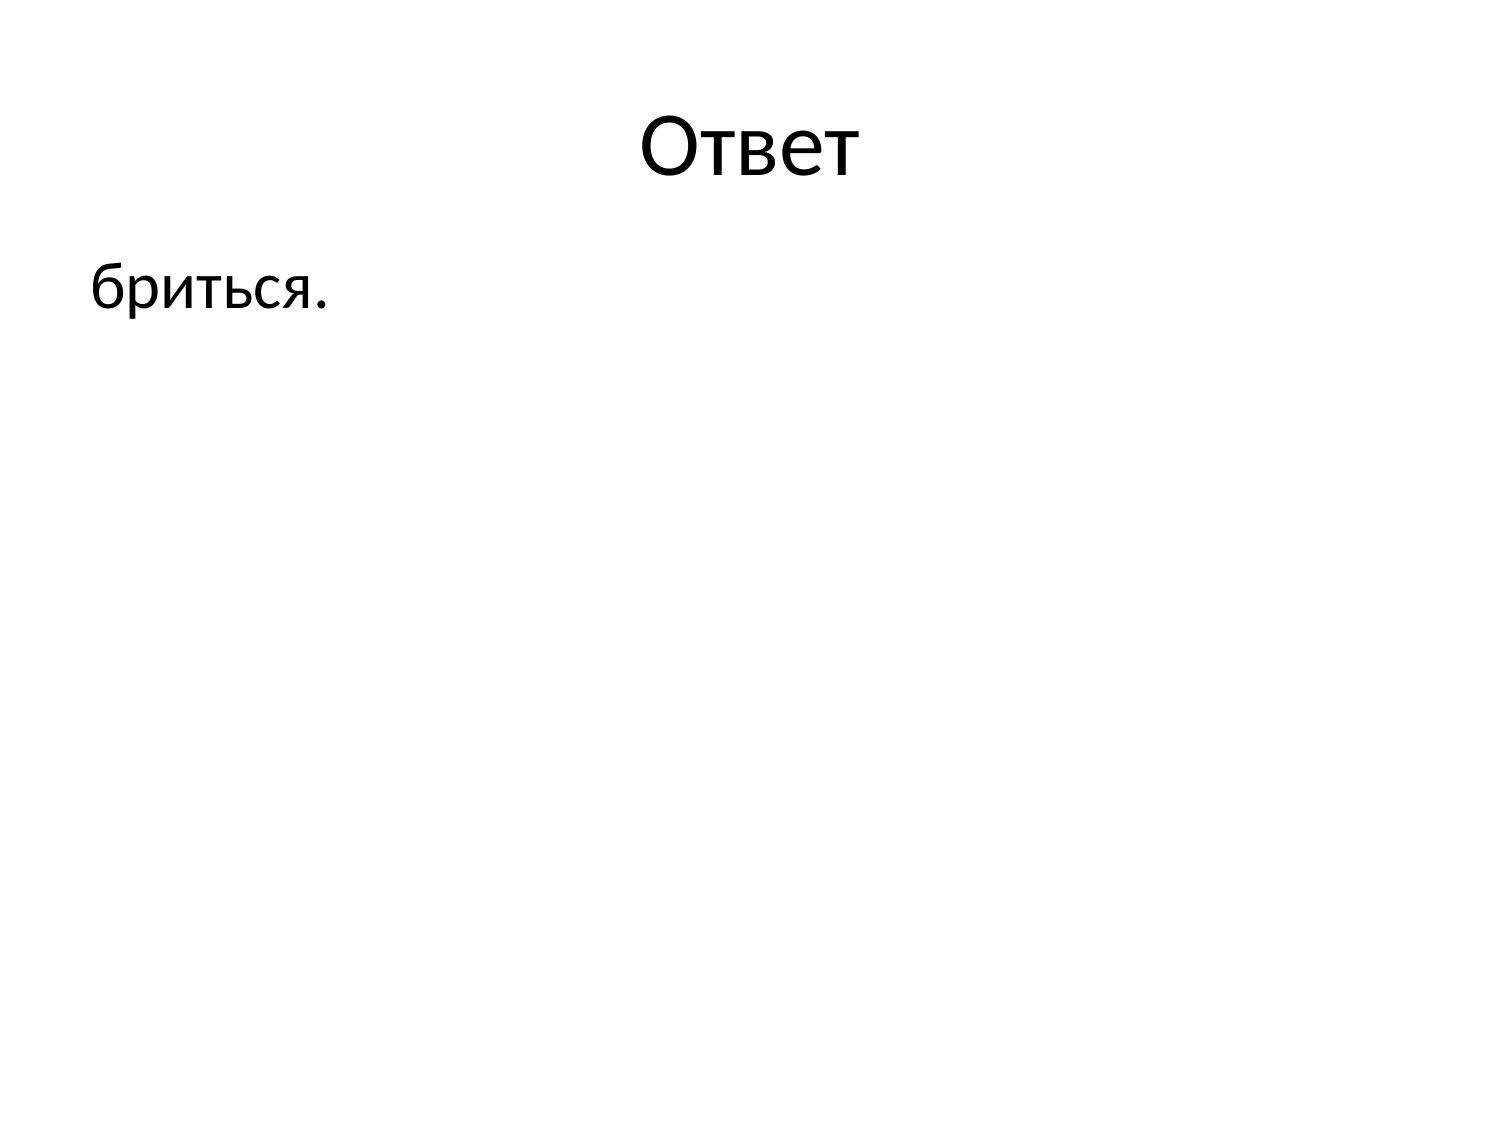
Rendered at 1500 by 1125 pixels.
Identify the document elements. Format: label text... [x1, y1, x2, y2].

list бриться. [75, 234, 1425, 1024]
title Ответ [75, 45, 1425, 233]
